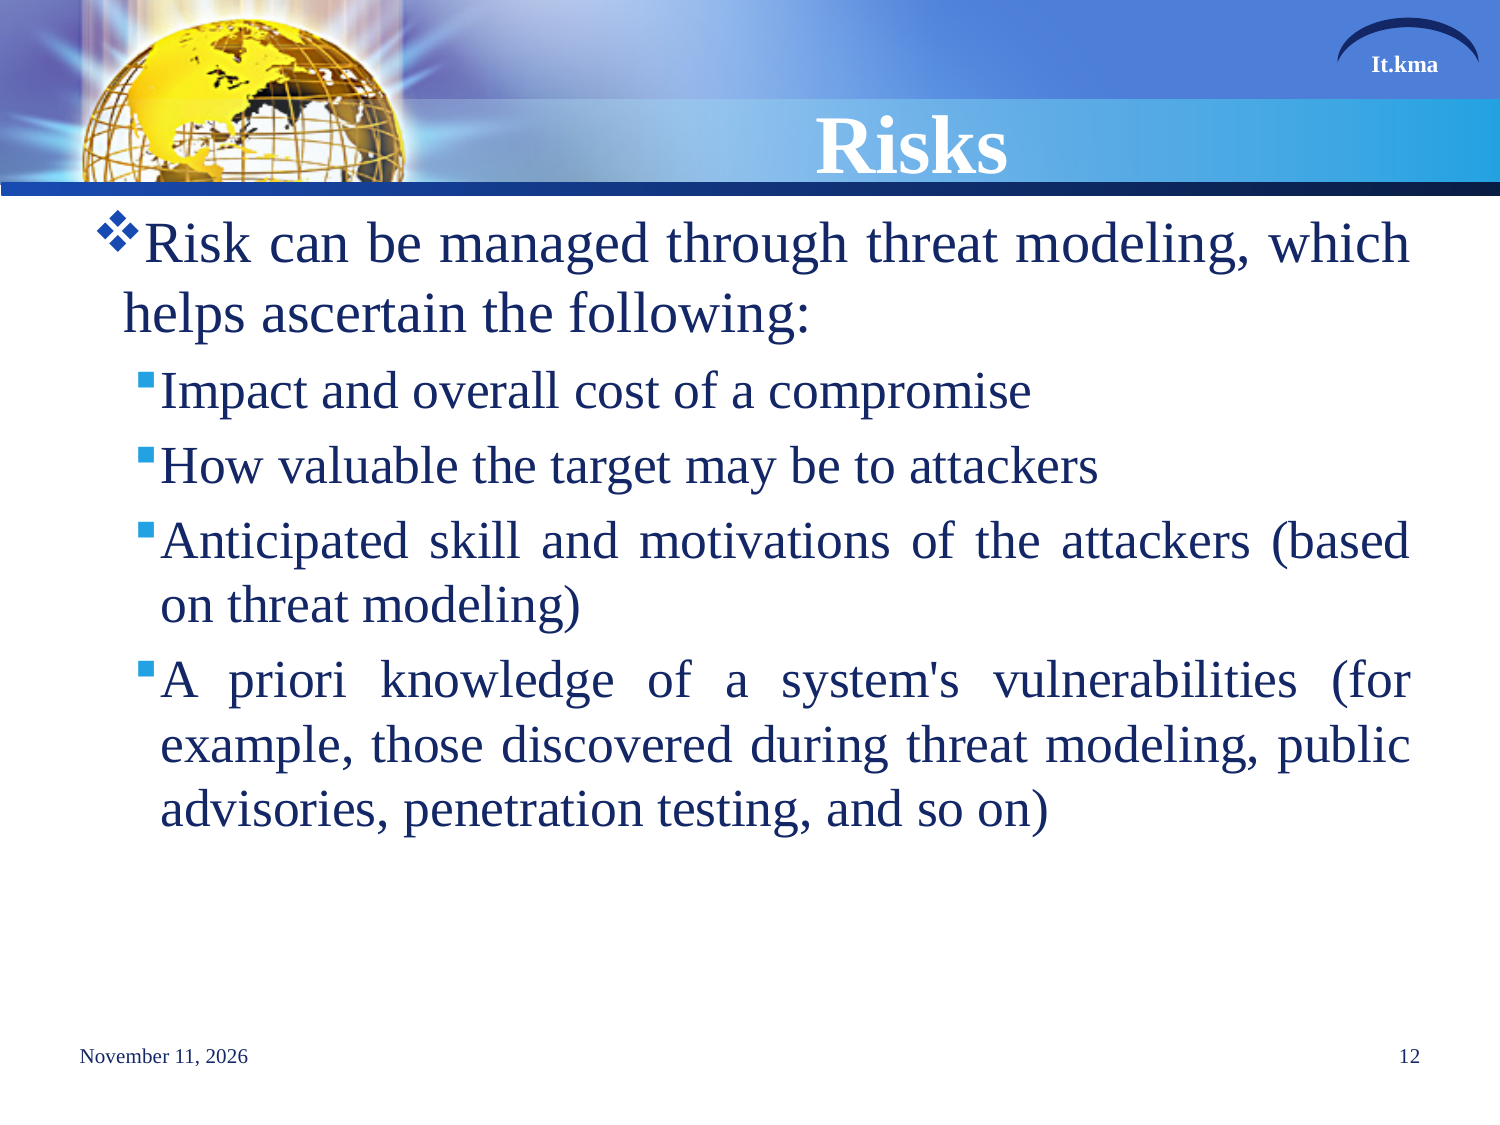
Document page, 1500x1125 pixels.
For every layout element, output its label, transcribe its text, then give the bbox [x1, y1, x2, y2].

table_cell Weak Passwords [298, 99, 412, 183]
list Risk can be managed through threat modeling, which helps ascertain the following: Impact and overall cost of a compromise How valuable the target may be to attackers Anticipated skill and motivations of the attackers (based on threat modeling) A priori knowledge of a system's vulnerabilities (for example, those discovered during threat modeling, public advisories, penetration testing, and so on) [76, 196, 1427, 1034]
title Risks [399, 99, 1425, 180]
picture [0, 0, 1500, 185]
